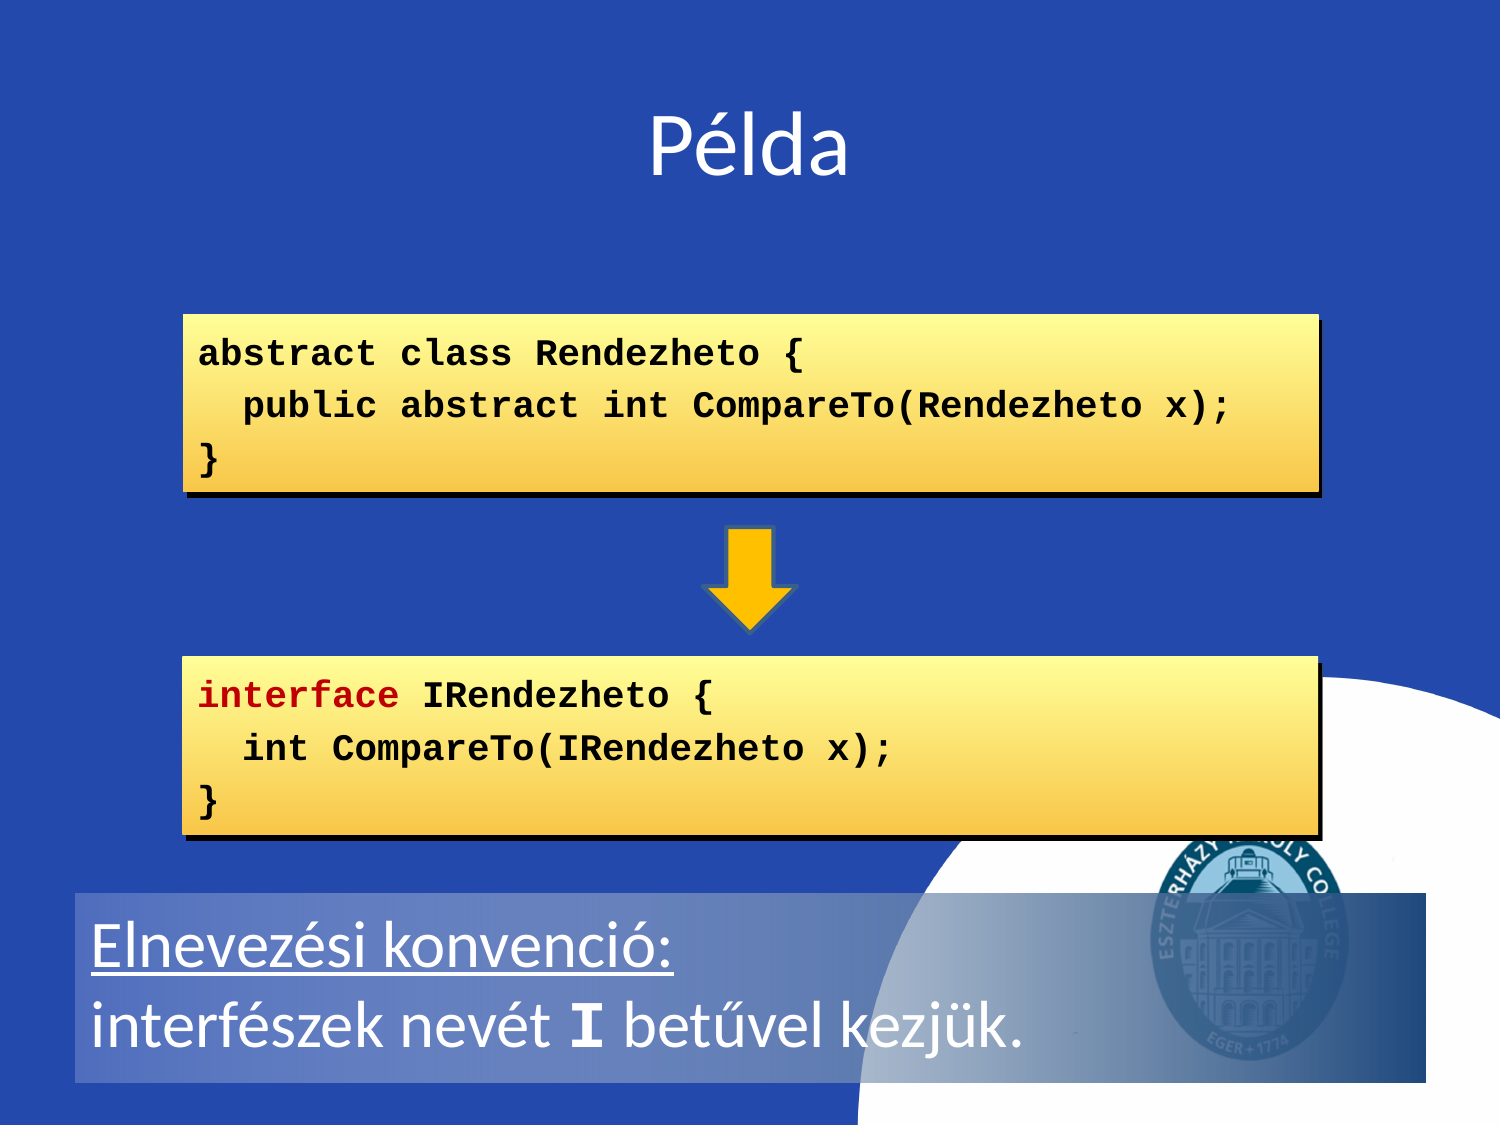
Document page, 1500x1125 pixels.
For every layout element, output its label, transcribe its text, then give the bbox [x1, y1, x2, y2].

text_box [700, 524, 800, 636]
picture [0, 0, 1500, 1125]
list Elnevezési konvenció: interfészek nevét I betűvel kezjük. [75, 893, 1426, 1083]
text_box abstract class Rendezheto { public abstract int CompareTo(Rendezheto x); } [183, 314, 1319, 492]
title Példa [75, 45, 1425, 233]
text_box interface IRendezheto { int CompareTo(IRendezheto x); } [182, 656, 1319, 835]
